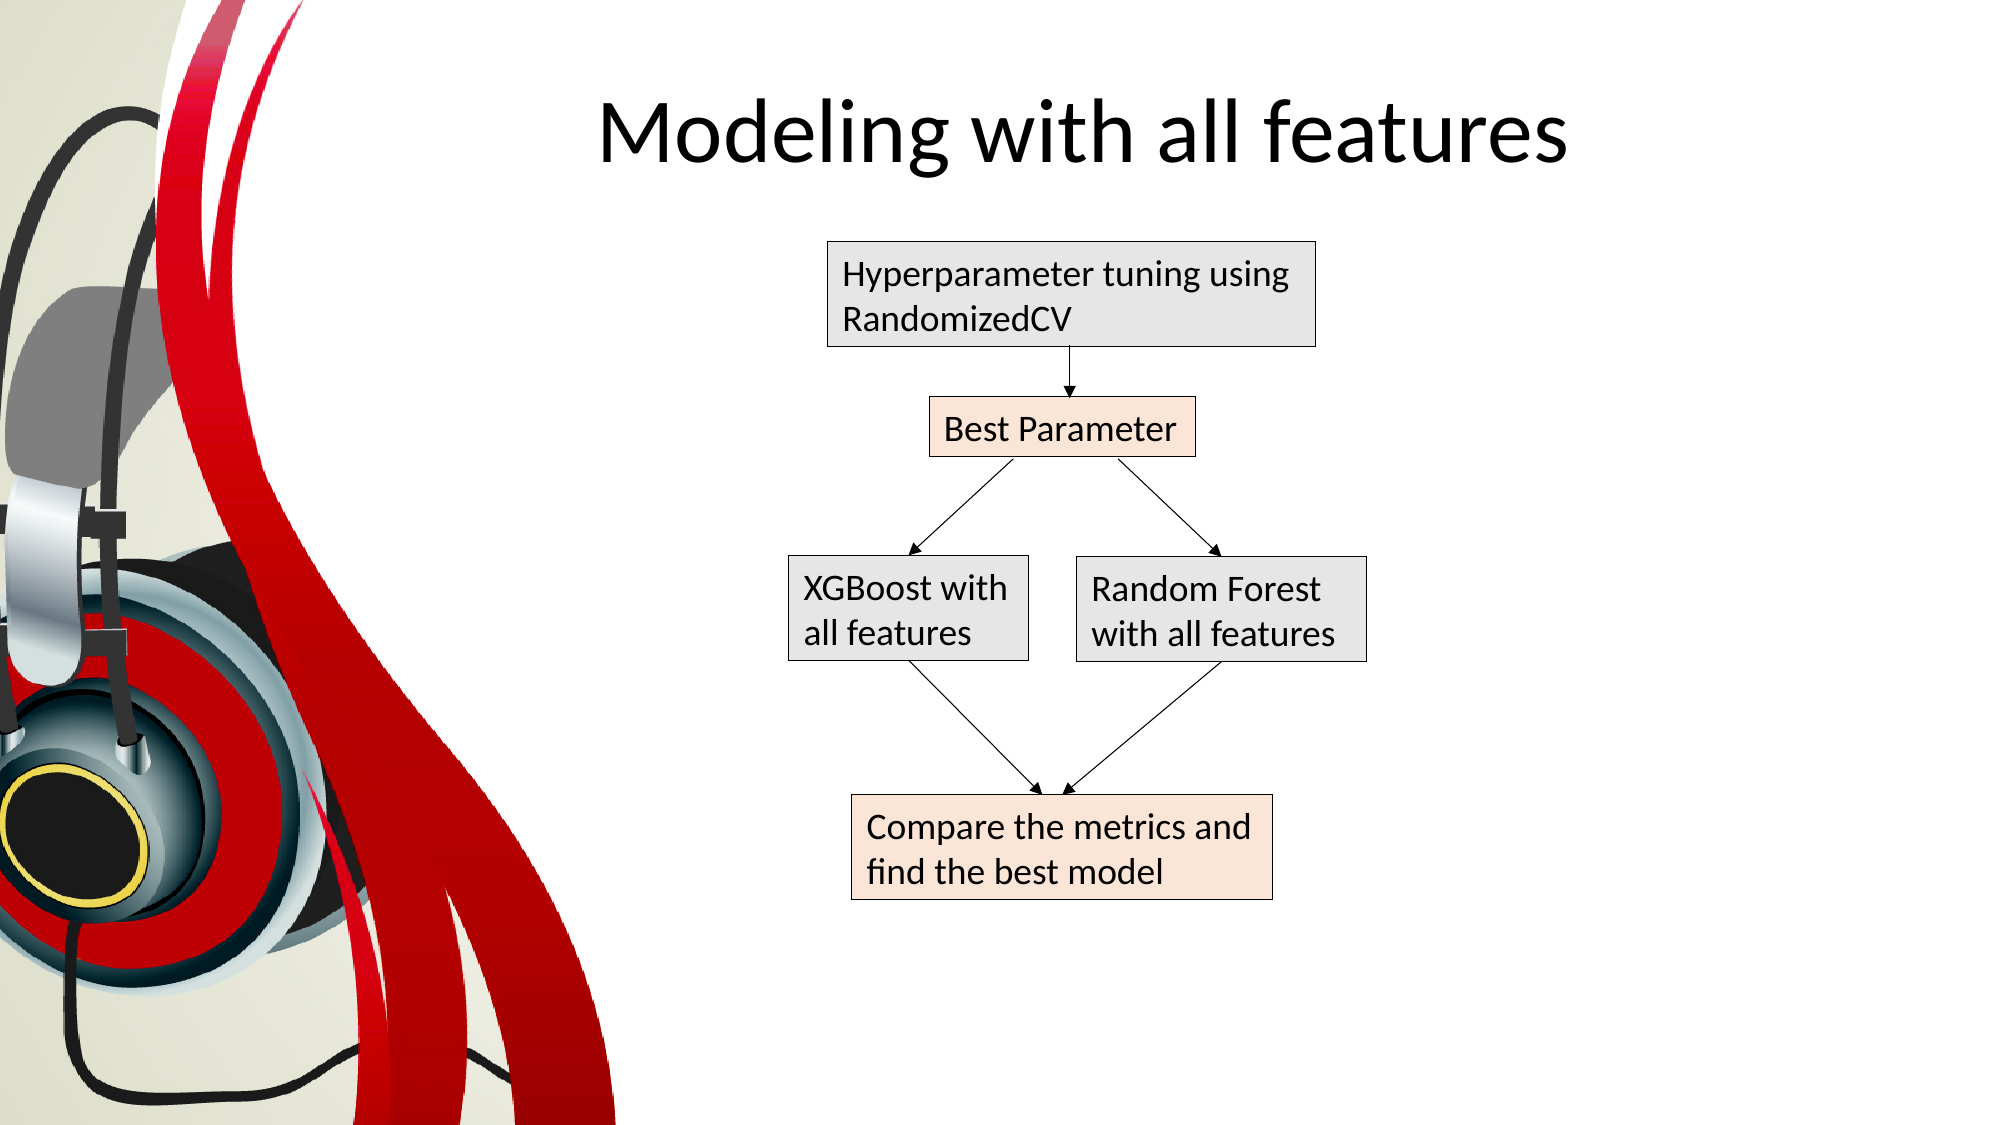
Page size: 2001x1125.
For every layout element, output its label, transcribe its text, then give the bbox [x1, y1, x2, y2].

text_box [788, 241, 1367, 901]
picture [0, 0, 2001, 1125]
title Modeling with all features [581, 23, 2000, 242]
